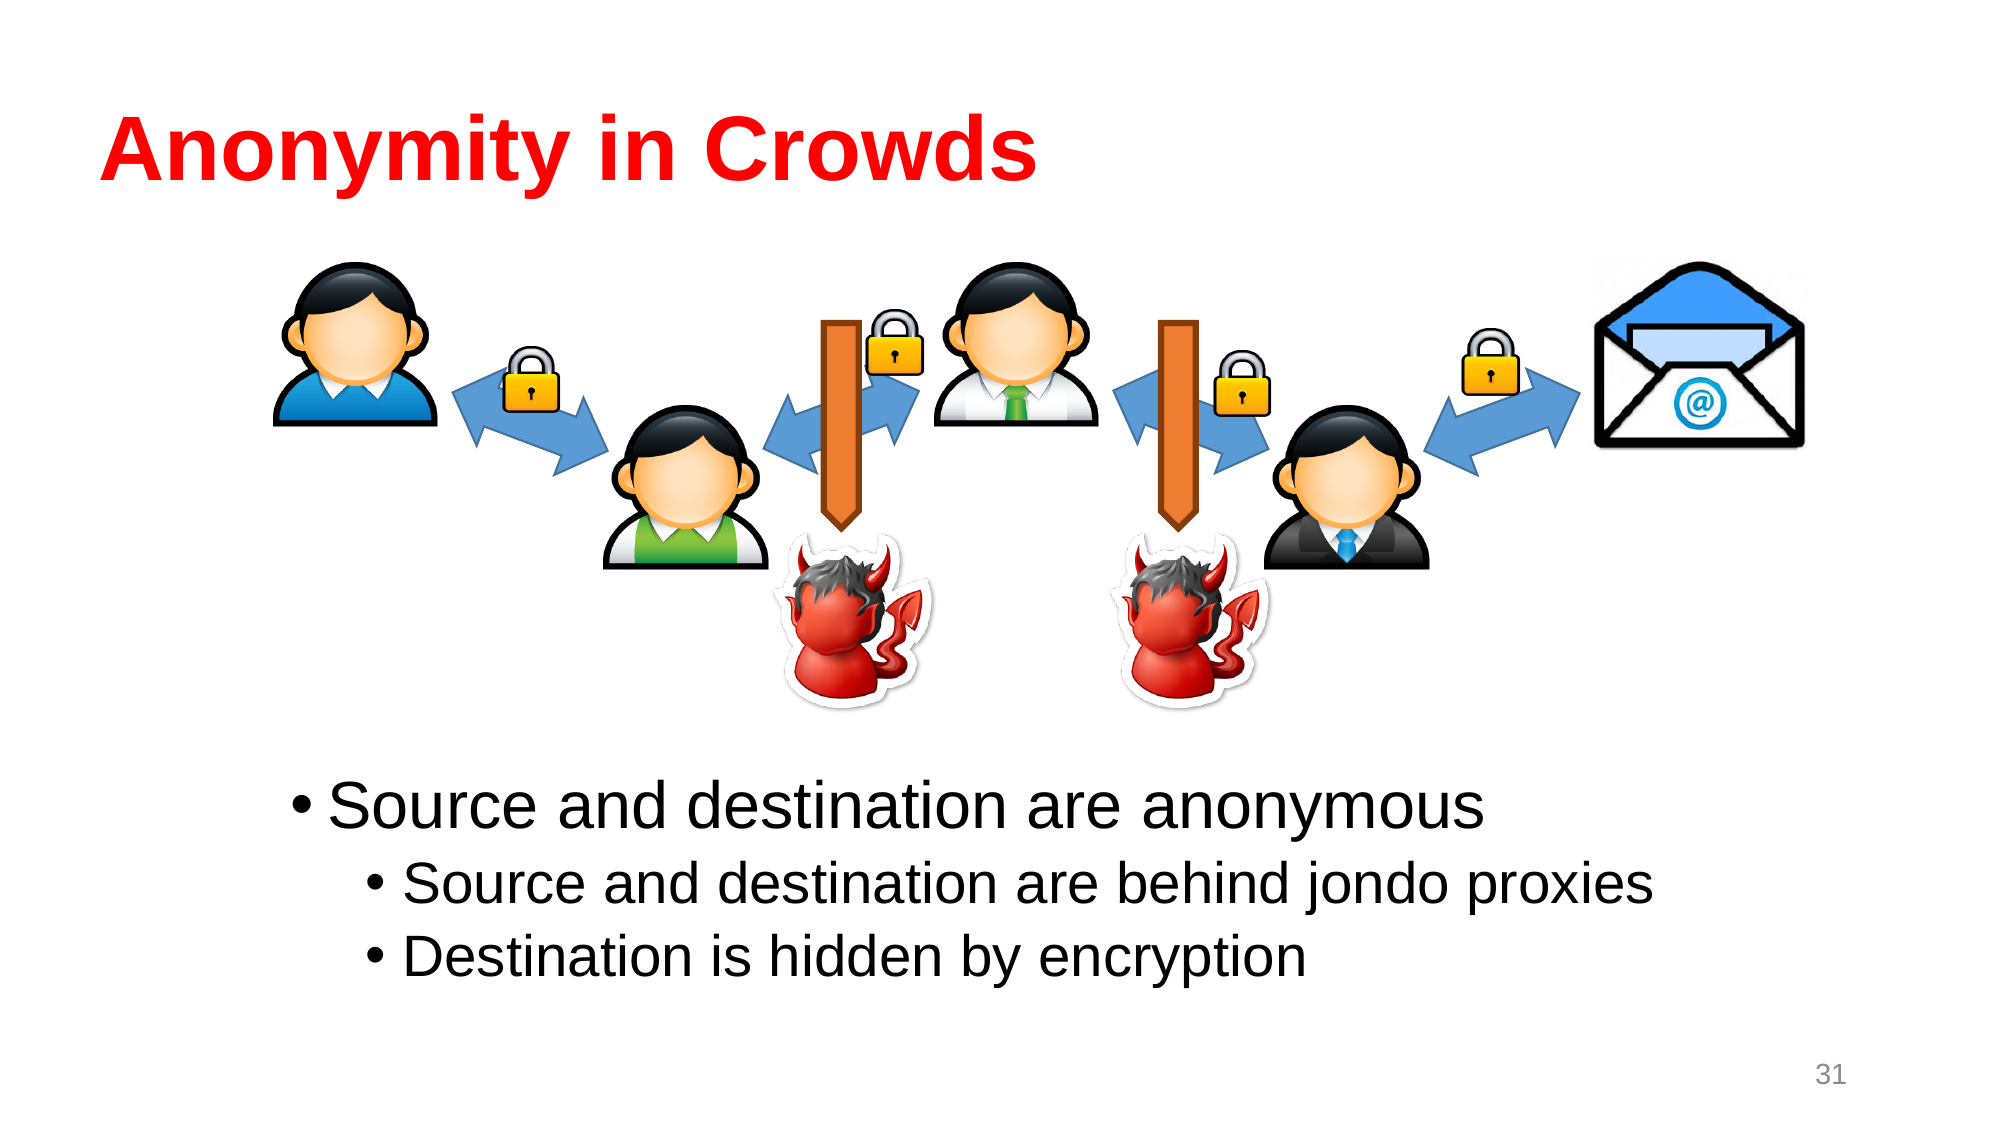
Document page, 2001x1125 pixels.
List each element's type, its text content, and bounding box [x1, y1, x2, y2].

slide_number 31 [1699, 1042, 1863, 1103]
picture [1099, 349, 1430, 714]
text_box [860, 376, 921, 447]
picture [860, 308, 929, 376]
list Source and destination are anonymous Source and destination are behind jondo proxies Destination is hidden by encryption [275, 763, 1699, 1125]
text_box [1197, 398, 1263, 476]
text_box [822, 321, 860, 530]
picture [272, 261, 438, 427]
picture [1456, 327, 1525, 396]
picture [602, 404, 946, 714]
text_box [1159, 321, 1197, 530]
text_box [1430, 367, 1581, 478]
text_box [1111, 368, 1159, 447]
text_box [769, 392, 822, 476]
picture [497, 345, 565, 413]
title Anonymity in Crowds [83, 42, 1809, 260]
picture [1589, 258, 1809, 451]
text_box [451, 371, 602, 478]
picture [933, 261, 1099, 427]
